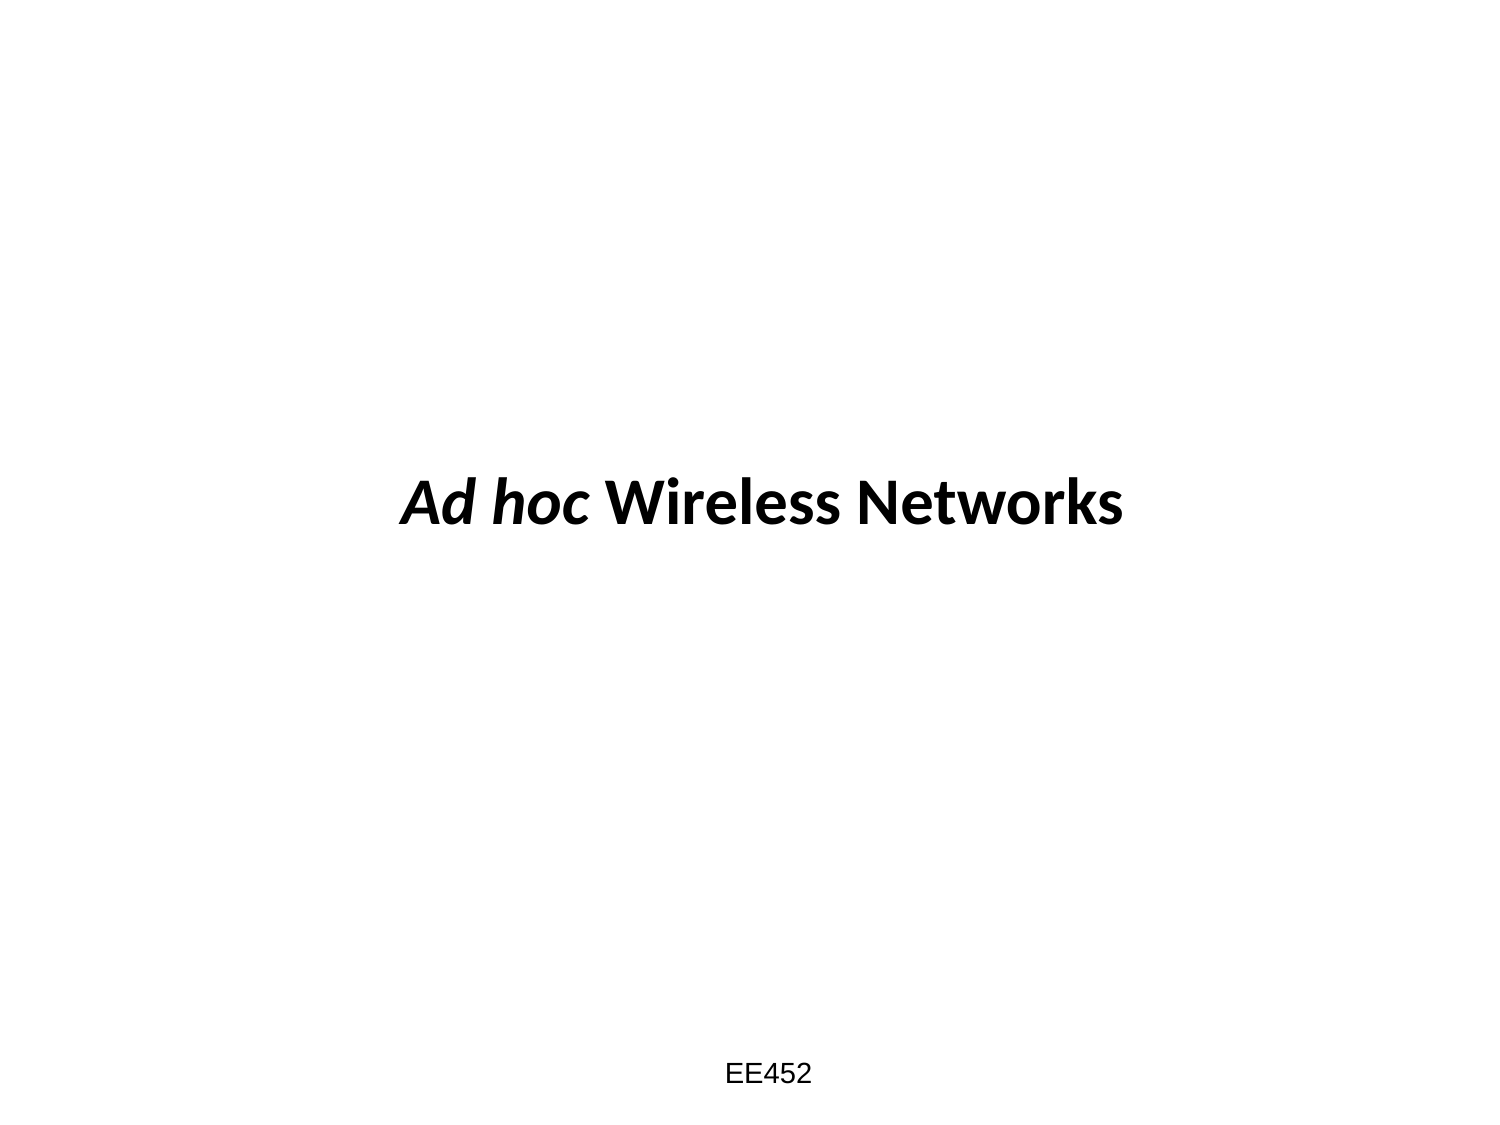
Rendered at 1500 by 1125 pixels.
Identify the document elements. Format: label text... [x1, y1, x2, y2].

list Ad hoc Wireless Networks [24, 450, 1500, 688]
text_box EE452 [512, 1046, 1025, 1125]
